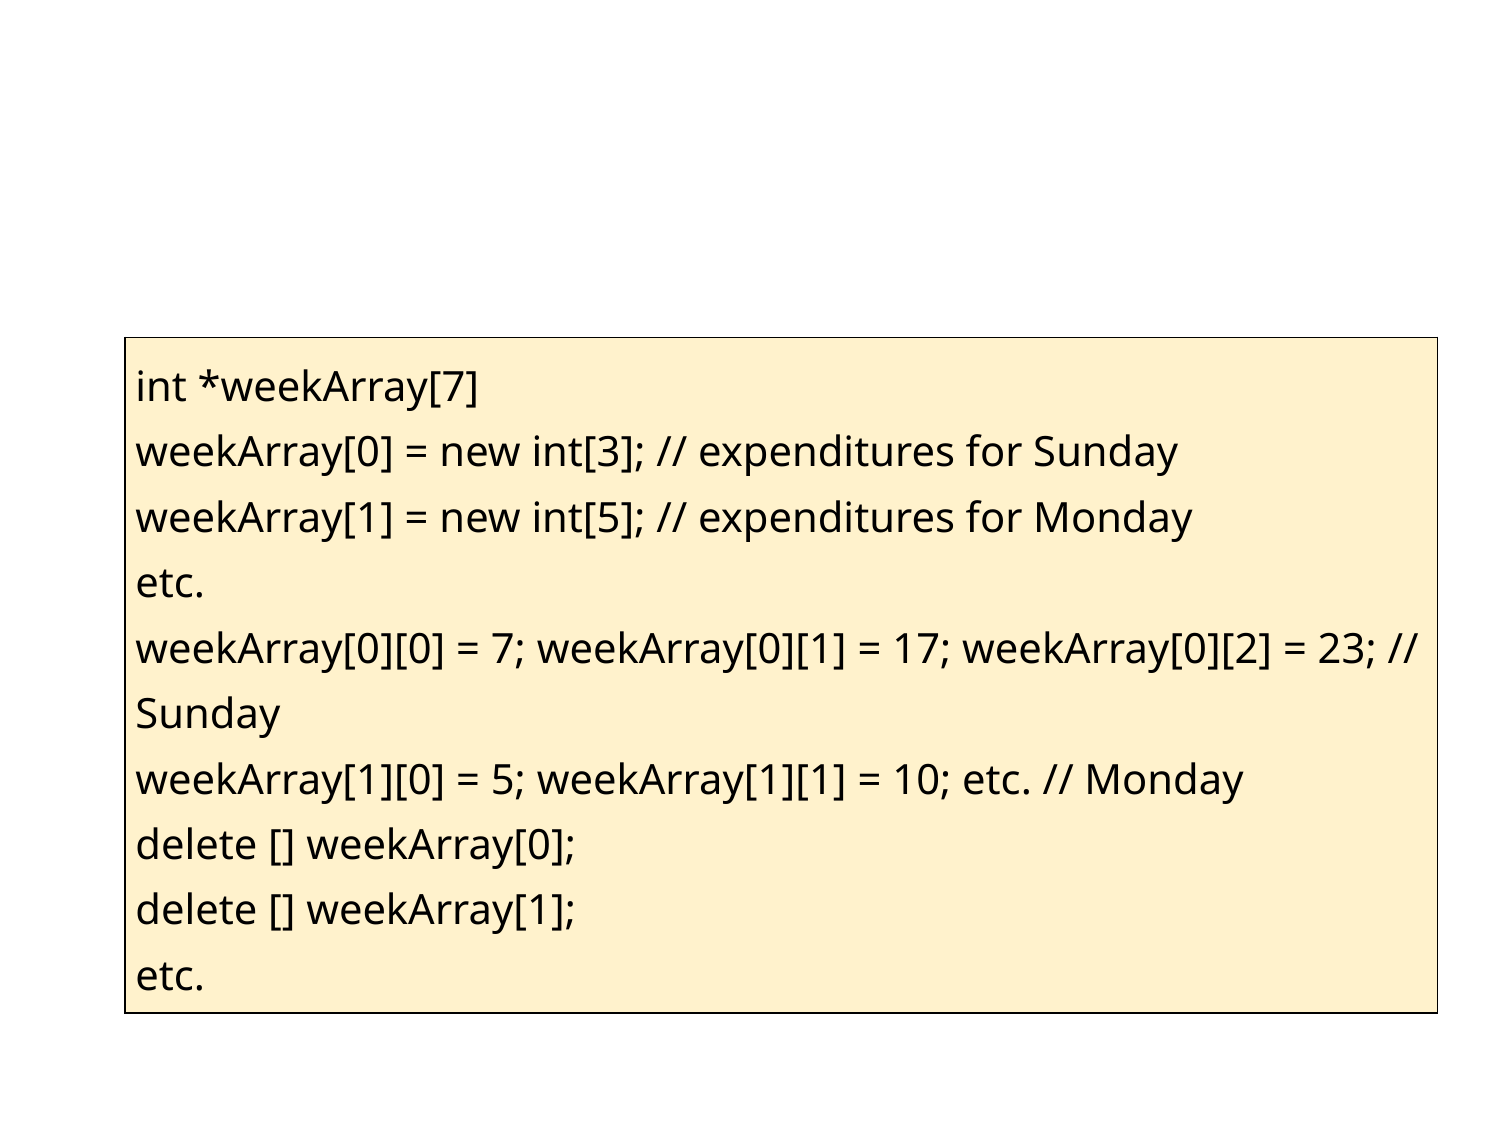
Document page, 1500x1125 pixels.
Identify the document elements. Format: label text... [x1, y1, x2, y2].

table_header int *weekArray[7] weekArray[0] = new int[3]; // expenditures for Sunday weekArray[1] = new int[5]; // expenditures for Monday etc. weekArray[0][0] = 7; weekArray[0][1] = 17; weekArray[0][2] = 23; // Sunday weekArray[1][0] = 5; weekArray[1][1] = 10; etc. // Monday delete [] weekArray[0]; delete [] weekArray[1]; etc. [126, 338, 1437, 1012]
